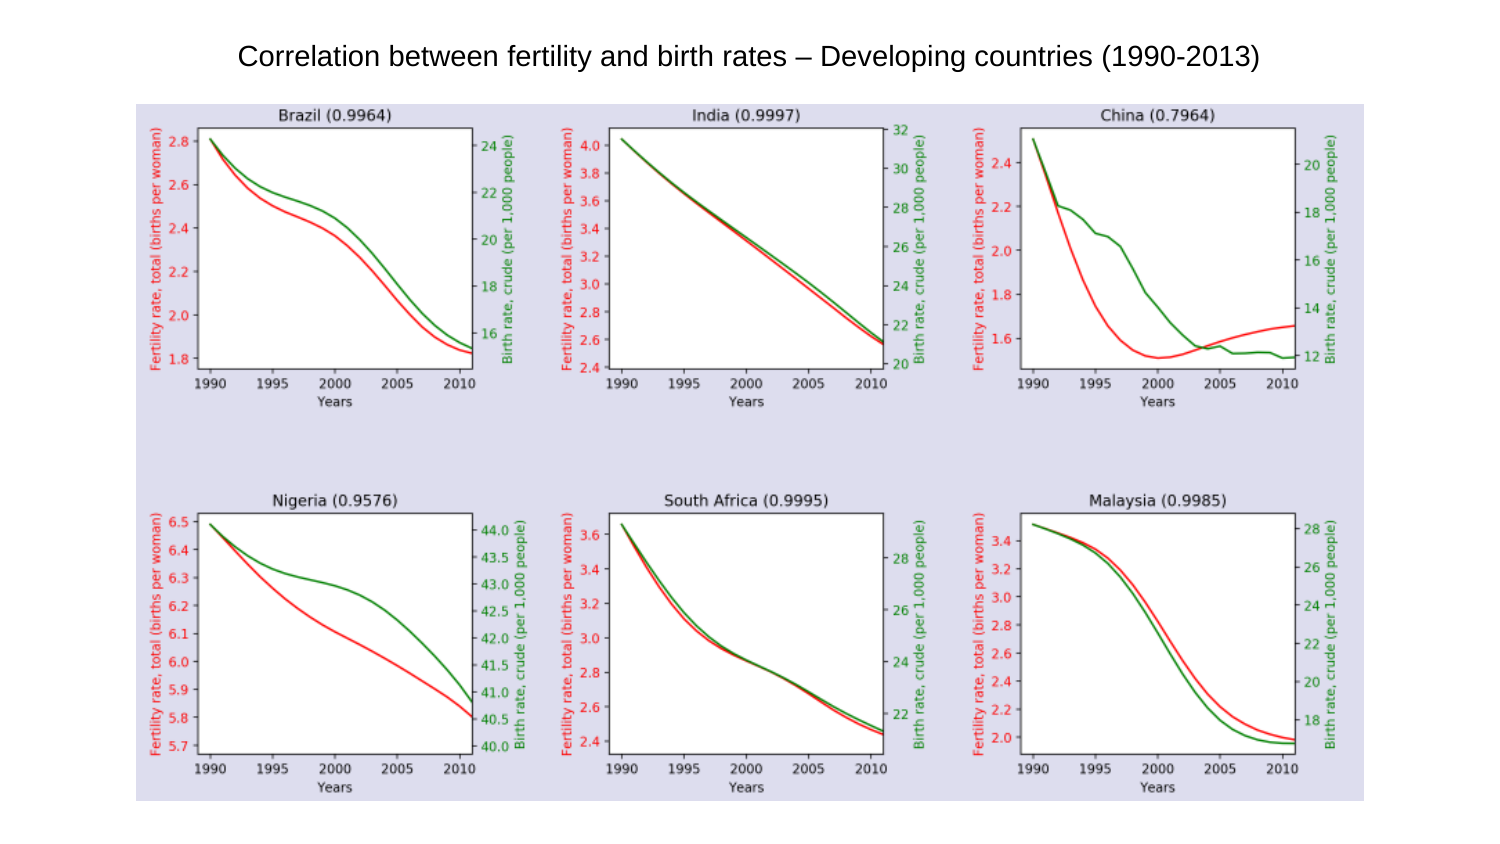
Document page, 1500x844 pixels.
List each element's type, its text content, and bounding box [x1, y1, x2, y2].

text_box Correlation between fertility and birth rates – Developing countries (1990-2013) [134, 14, 1365, 94]
picture [135, 104, 1364, 801]
